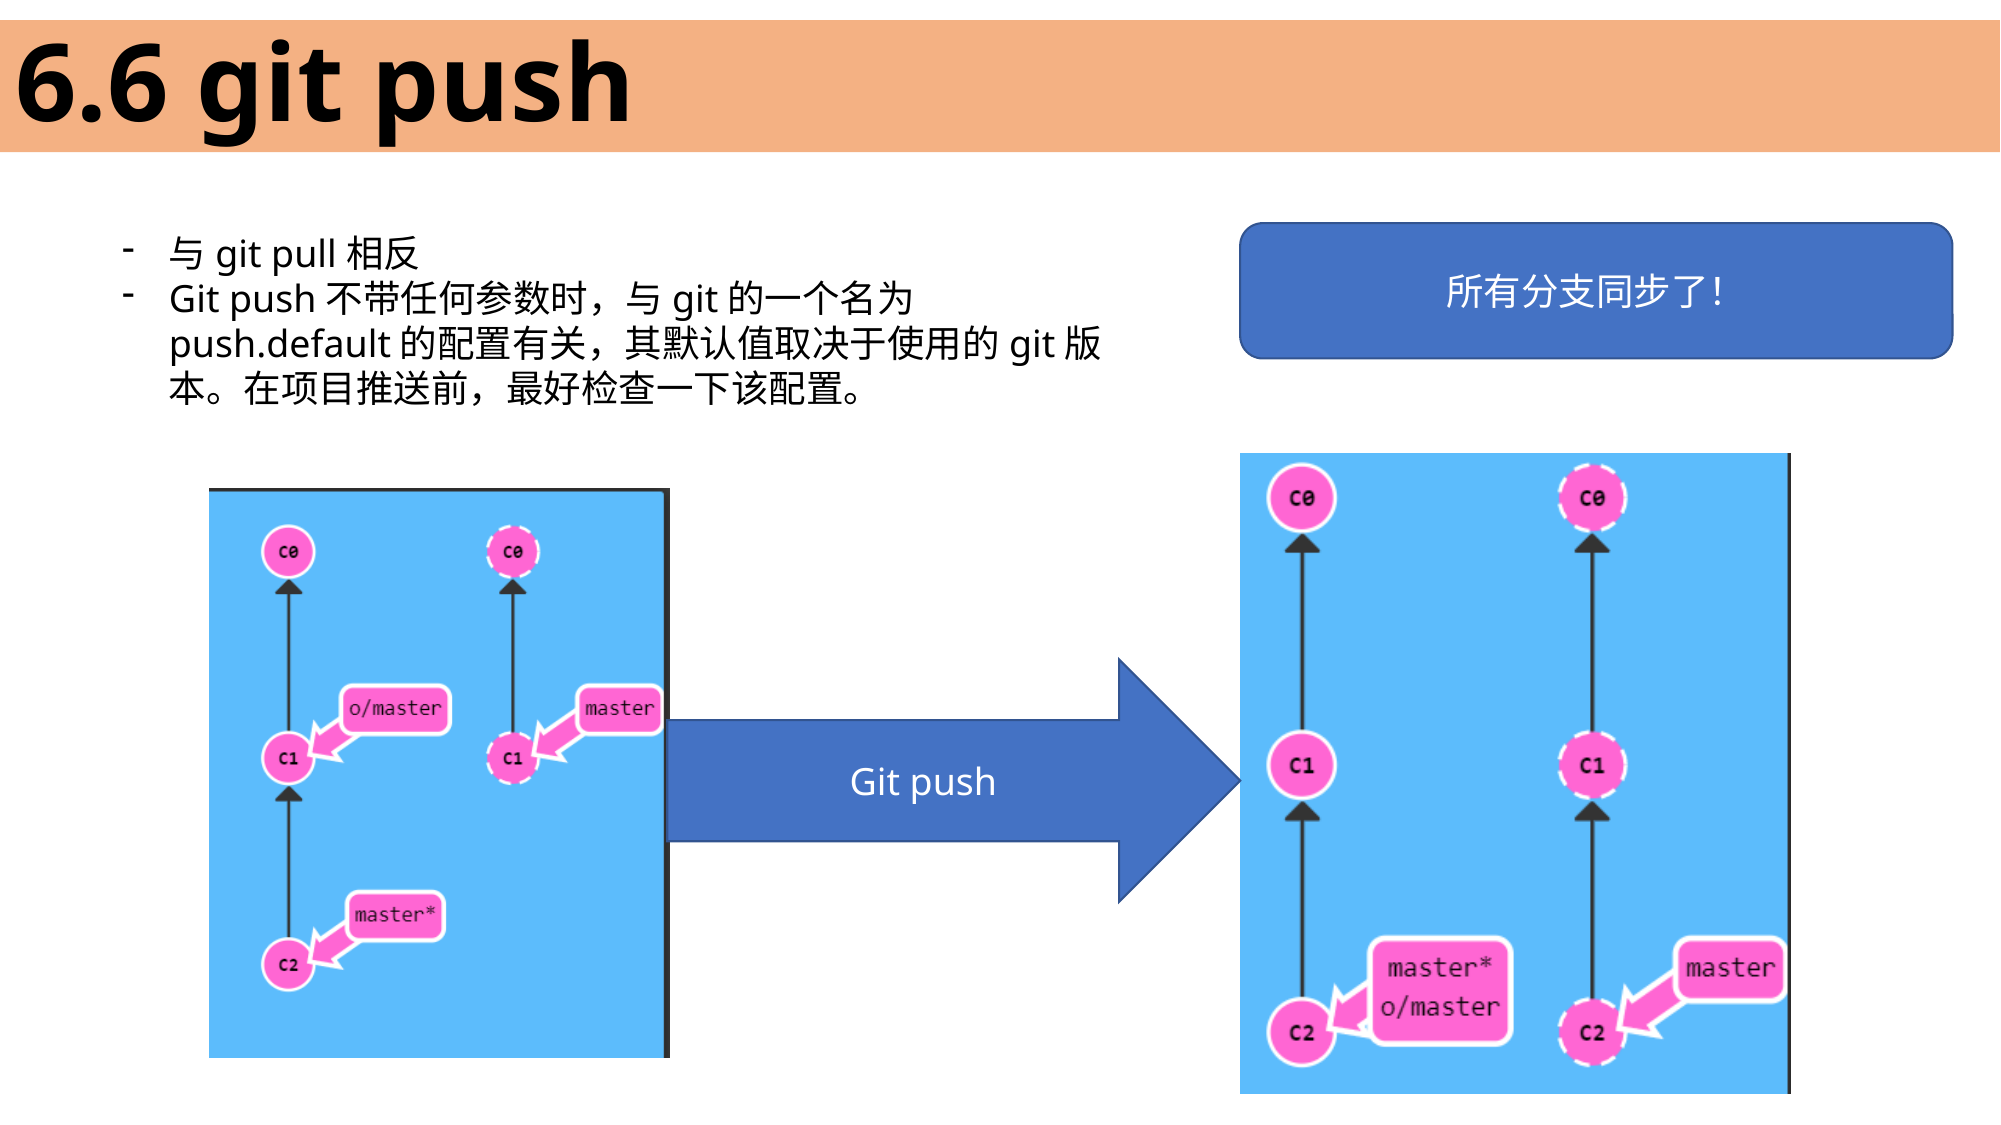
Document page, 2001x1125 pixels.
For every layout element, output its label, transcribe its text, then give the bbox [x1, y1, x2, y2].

text_box 所有分支同步了！ [1239, 222, 1954, 360]
text_box Git push [670, 656, 1240, 905]
picture [209, 488, 670, 1058]
text_box 与git pull相反 Git push不带任何参数时，与git的一个名为 push.default的配置有关，其默认值取决于使用的git版本。在项目推送前，最好检查一下该配置。 [107, 223, 1134, 463]
title 6.6 git push [0, 20, 2000, 153]
picture [1240, 452, 1791, 1094]
